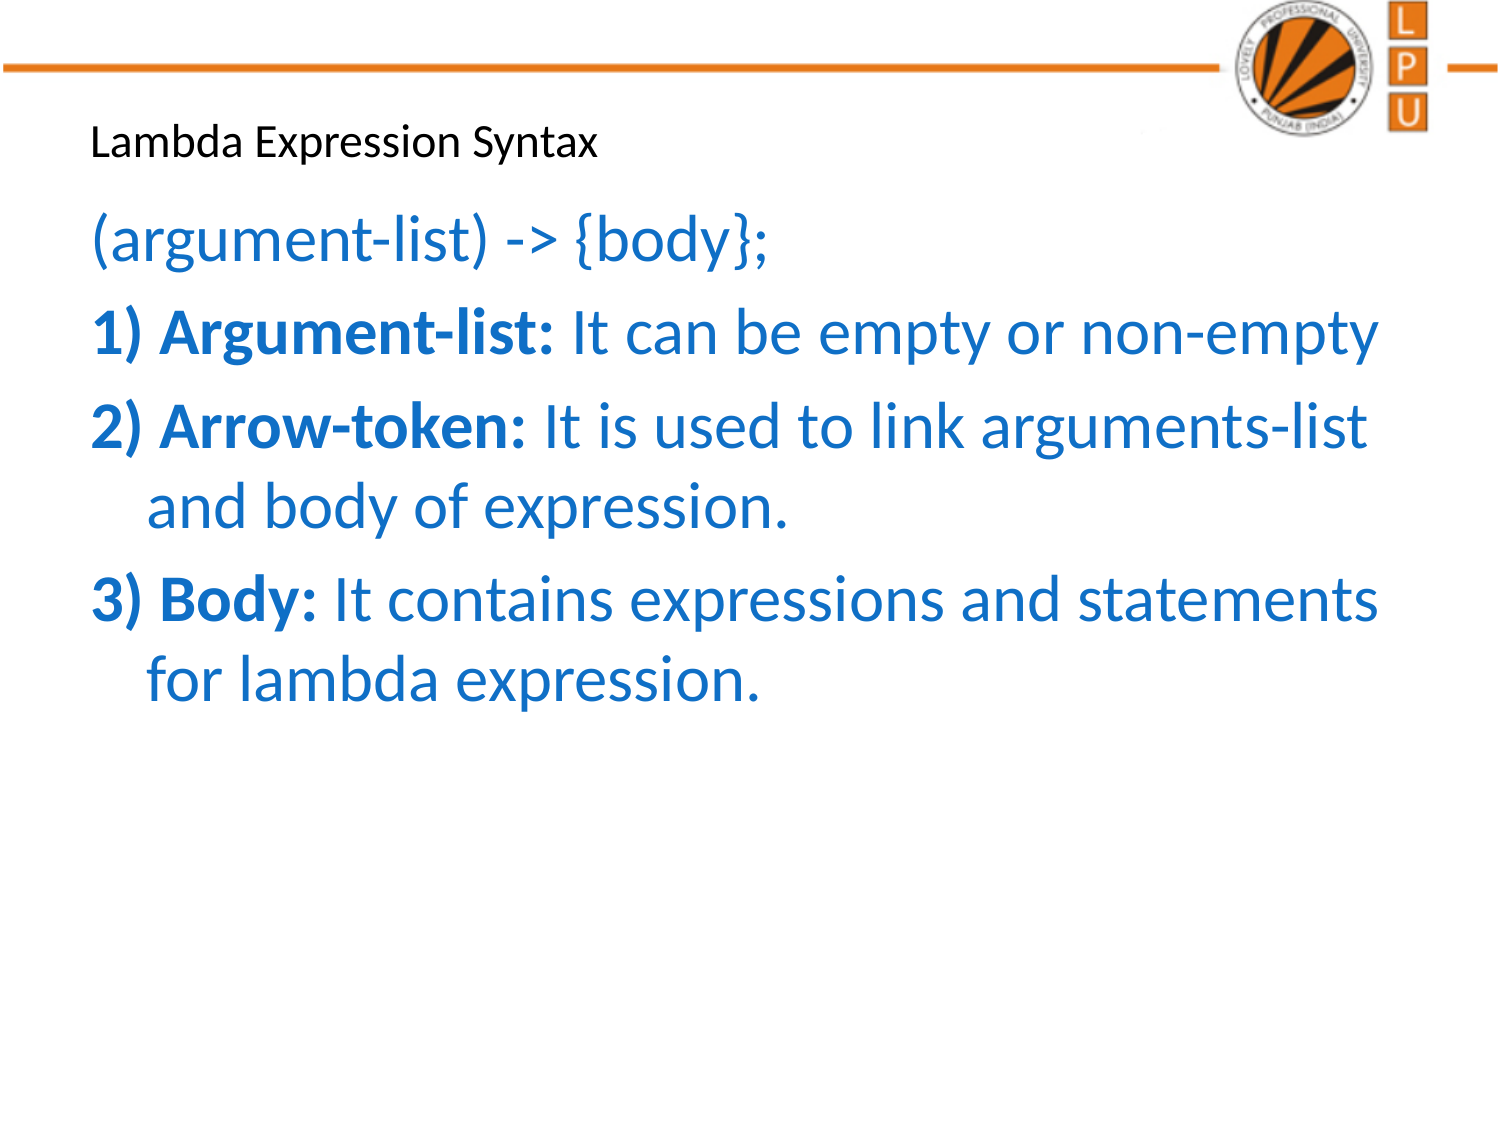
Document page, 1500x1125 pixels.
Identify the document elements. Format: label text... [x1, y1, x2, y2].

list (argument-list) -> {body}; 1) Argument-list: It can be empty or non-empty 2) Arrow-token: It is used to link arguments-list and body of expression. 3) Body: It contains expressions and statements for lambda expression. [75, 187, 1425, 1005]
title Lambda Expression Syntax [75, 45, 1425, 187]
picture [3, 0, 1500, 155]
